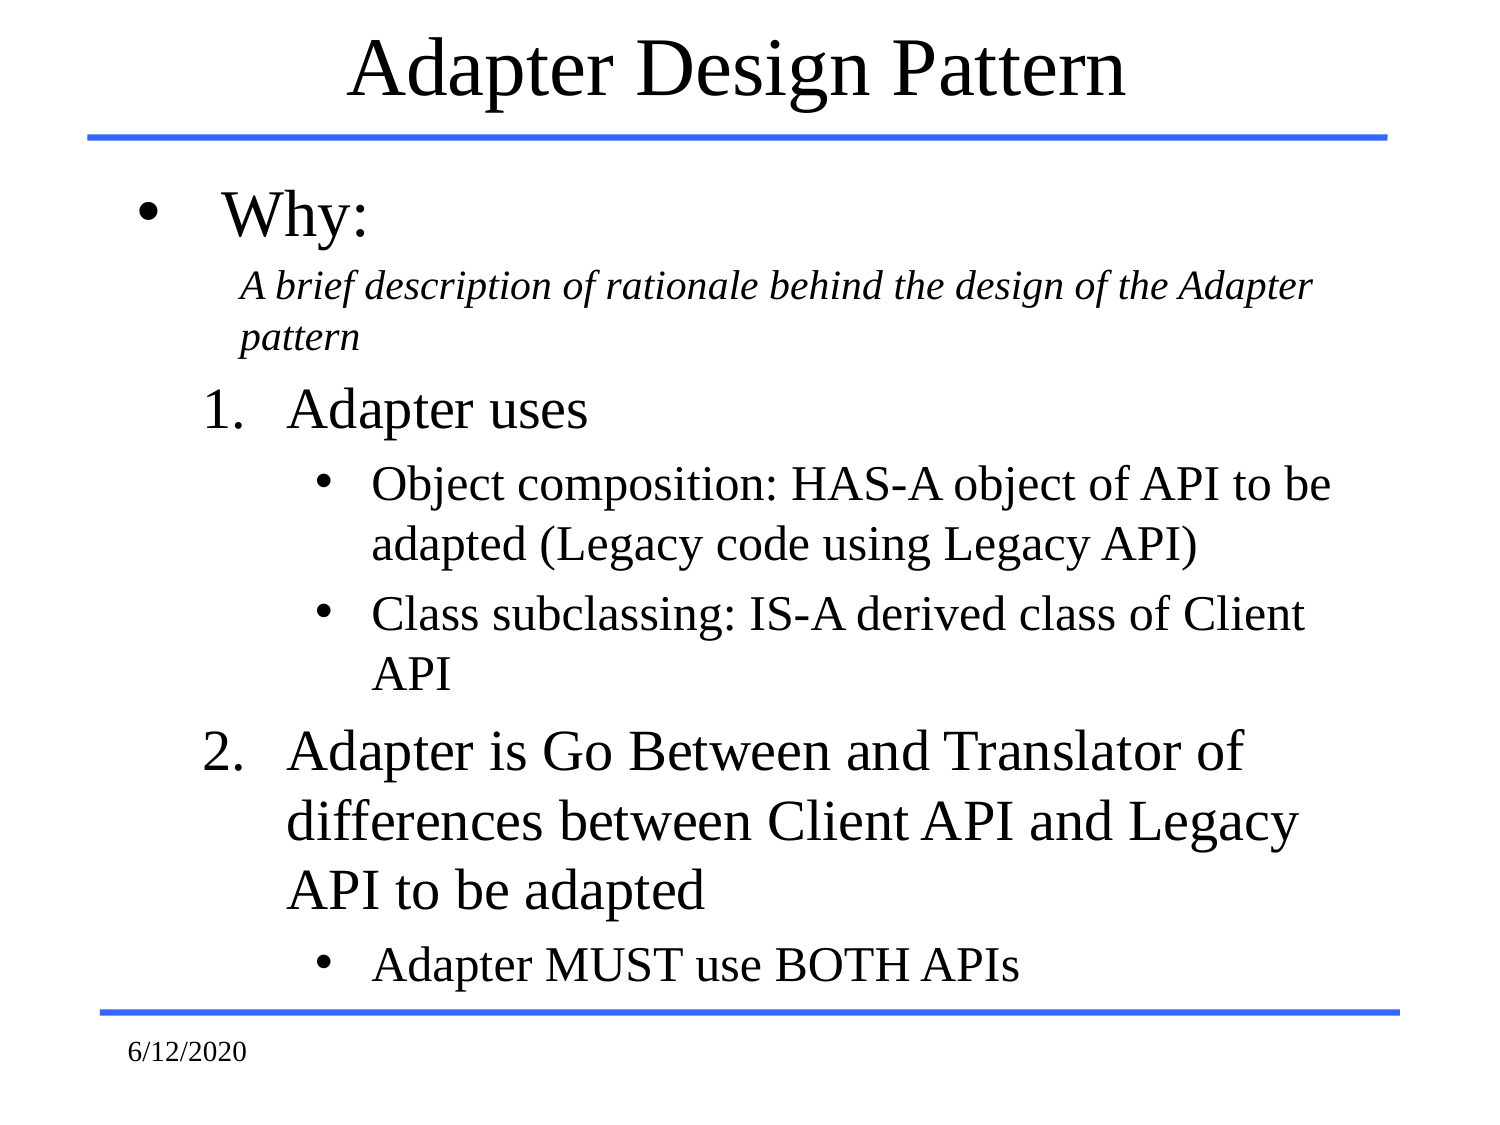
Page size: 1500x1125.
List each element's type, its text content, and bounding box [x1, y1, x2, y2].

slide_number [112, 1025, 425, 1100]
list Why: A brief description of rationale behind the design of the Adapter pattern Adapter uses Object composition: HAS-A object of API to be adapted (Legacy code using Legacy API) Class subclassing: IS-A derived class of Client API Adapter is Go Between and Translator of differences between Client API and Legacy API to be adapted Adapter MUST use BOTH APIs [112, 162, 1388, 1000]
title Adapter Design Pattern [87, 0, 1388, 125]
